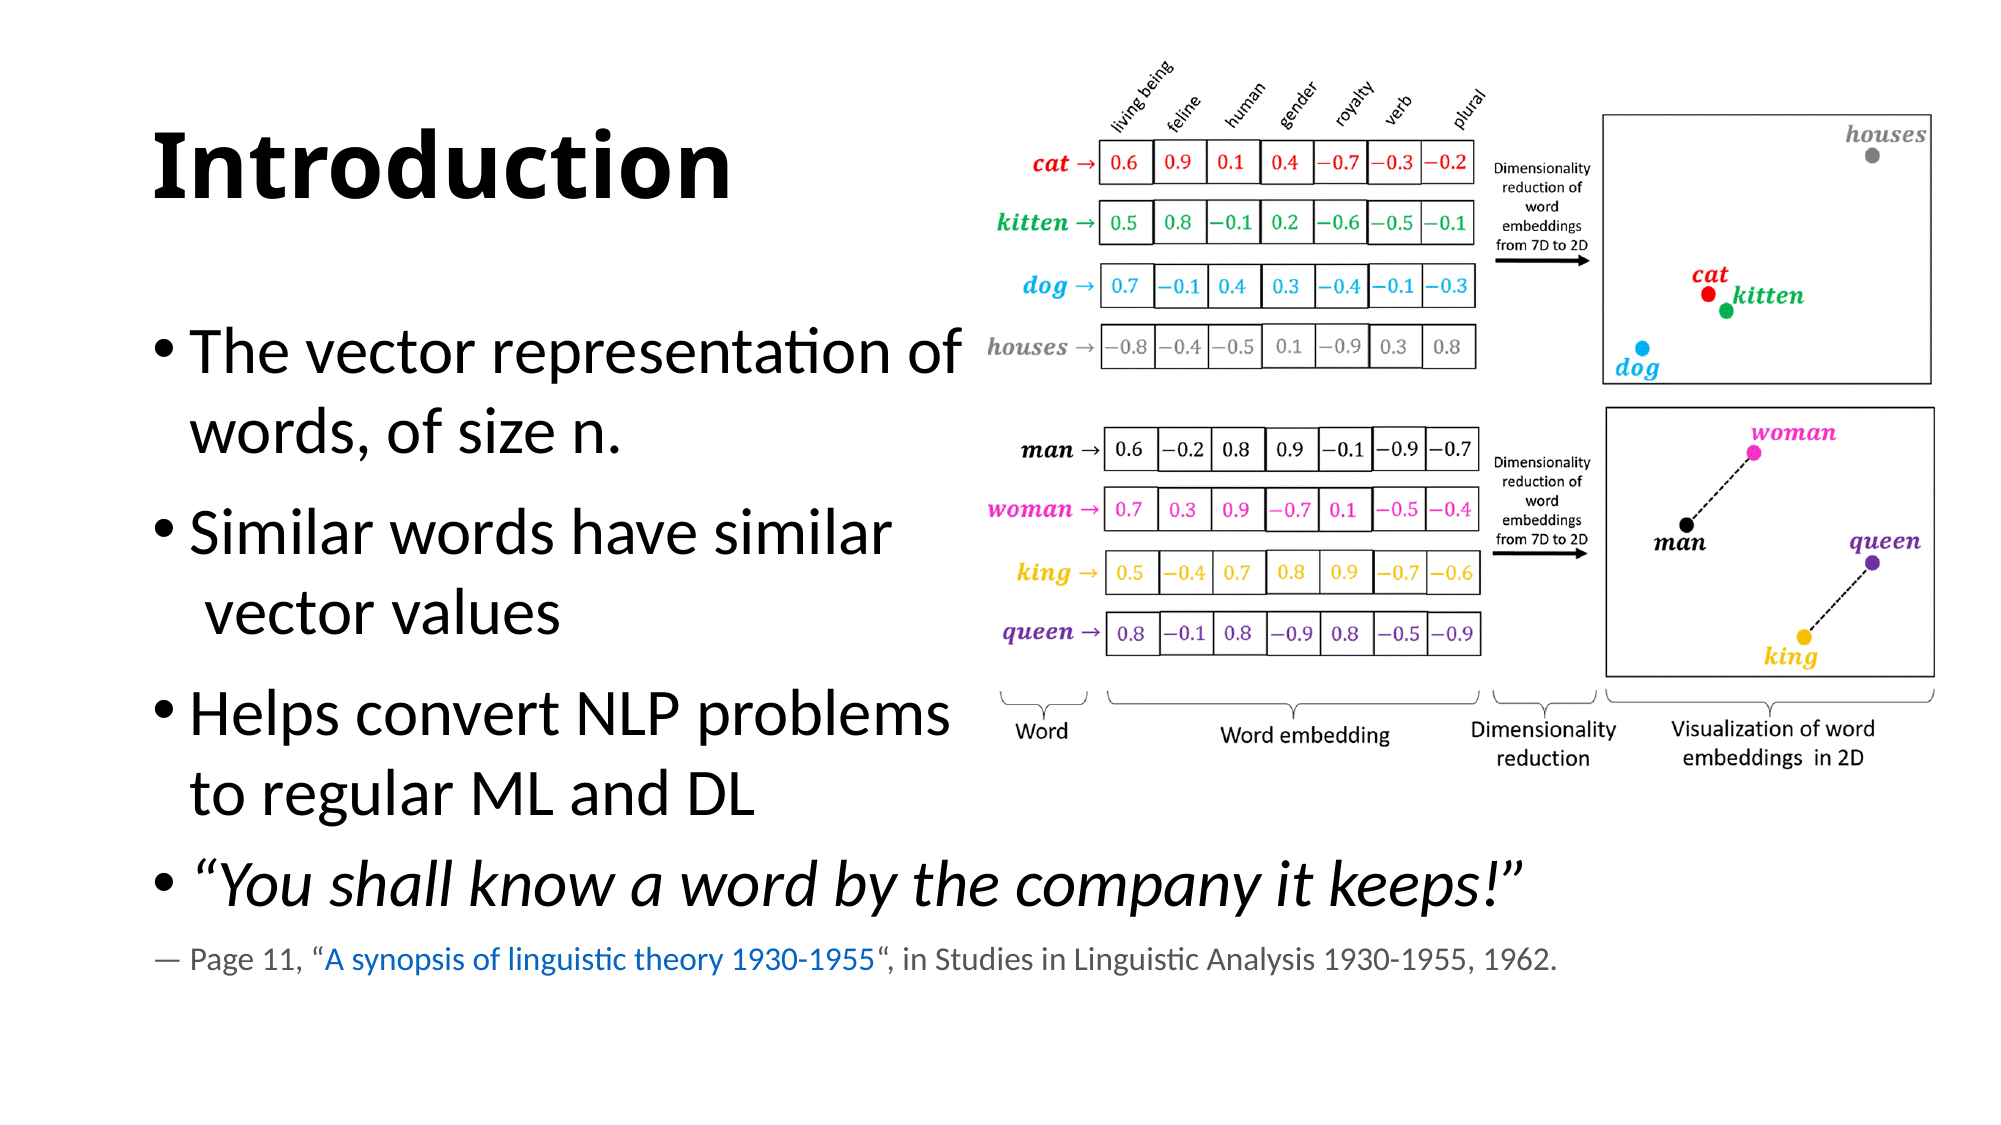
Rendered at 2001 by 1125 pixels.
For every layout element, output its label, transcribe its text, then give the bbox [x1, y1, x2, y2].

list The vector representation of words, of size n. Similar words have similar vector values Helps convert NLP problems to regular ML and DL “You shall know a word by the company it keeps!” — Page 11, “A synopsis of linguistic theory 1930-1955“, in Studies in Linguistic Analysis 1930-1955, 1962. [137, 299, 1797, 1065]
title Introduction [137, 59, 988, 278]
picture [988, 59, 1937, 771]
